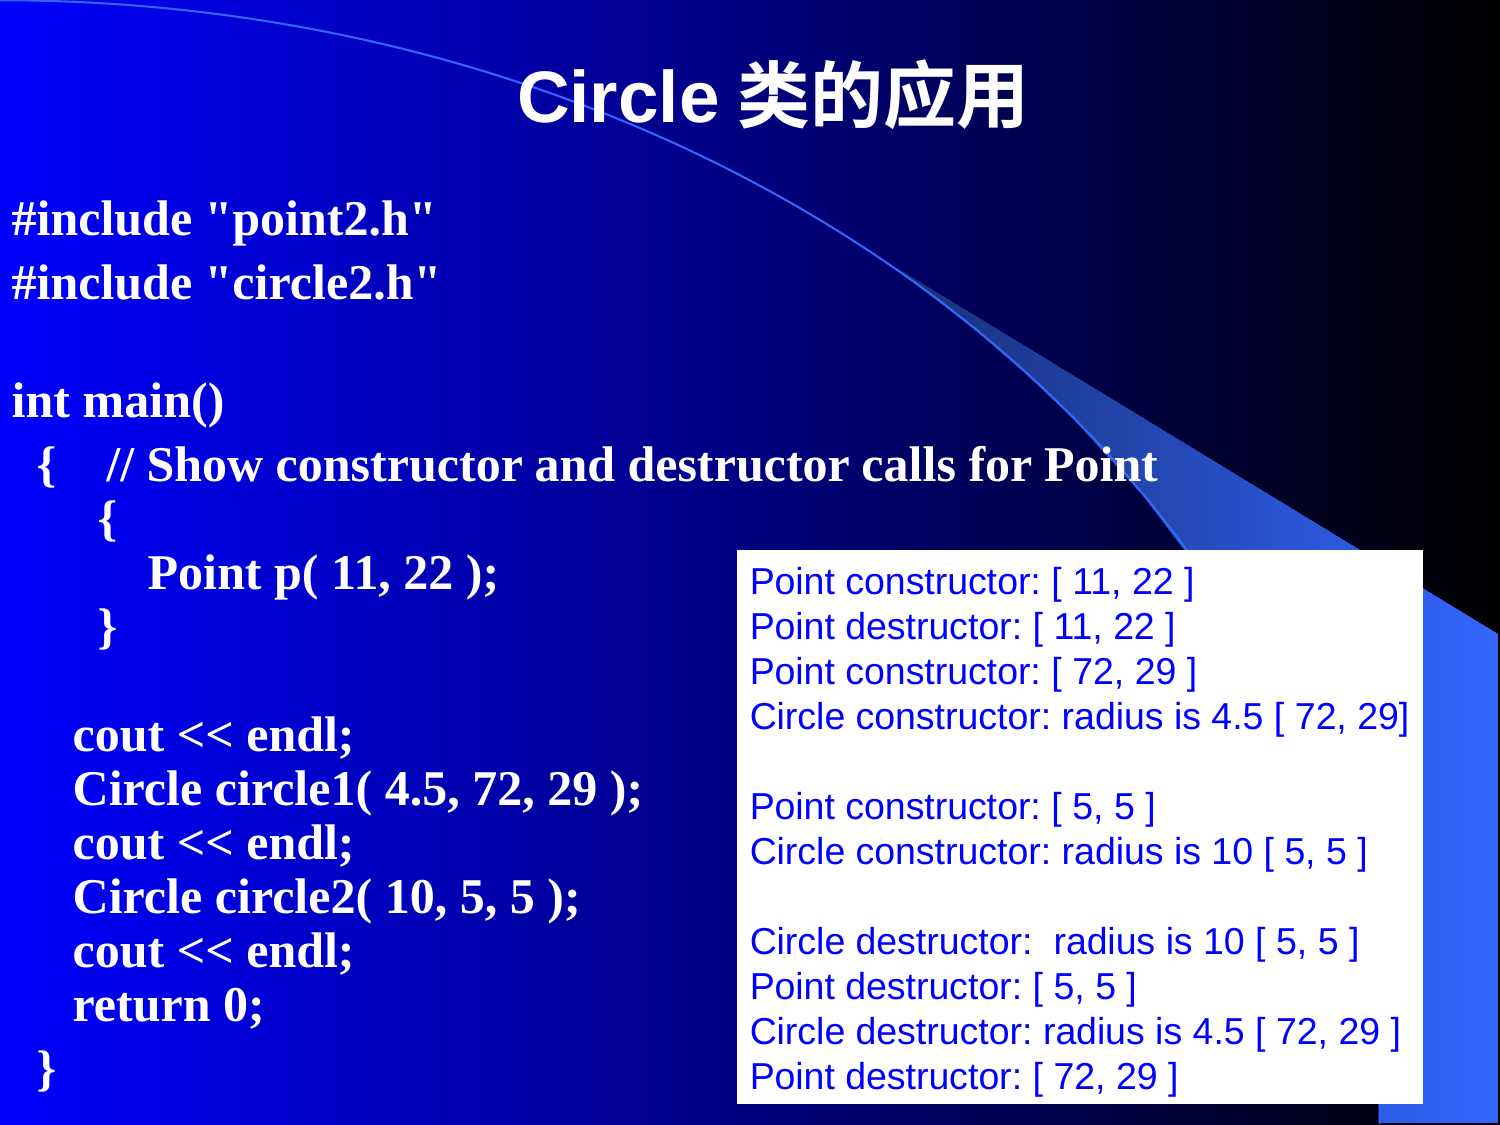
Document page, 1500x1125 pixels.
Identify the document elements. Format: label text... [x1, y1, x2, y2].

text_box Point constructor: [ 11, 22 ] Point destructor: [ 11, 22 ] Point constructor: [ 72, 29 ] Circle constructor: radius is 4.5 [ 72, 29] Point constructor: [ 5, 5 ] Circle constructor: radius is 10 [ 5, 5 ] Circle destructor: radius is 10 [ 5, 5 ] Point destructor: [ 5, 5 ] Circle destructor: radius is 4.5 [ 72, 29 ] Point destructor: [ 72, 29 ] [738, 550, 1422, 1103]
list #include "point2.h" #include "circle2.h" int main() { // Show constructor and destructor calls for Point { Point p( 11, 22 ); } cout << endl; Circle circle1( 4.5, 72, 29 ); cout << endl; Circle circle2( 10, 5, 5 ); cout << endl; return 0; } [0, 186, 1351, 930]
title Circle类的应用 [135, 0, 1411, 188]
